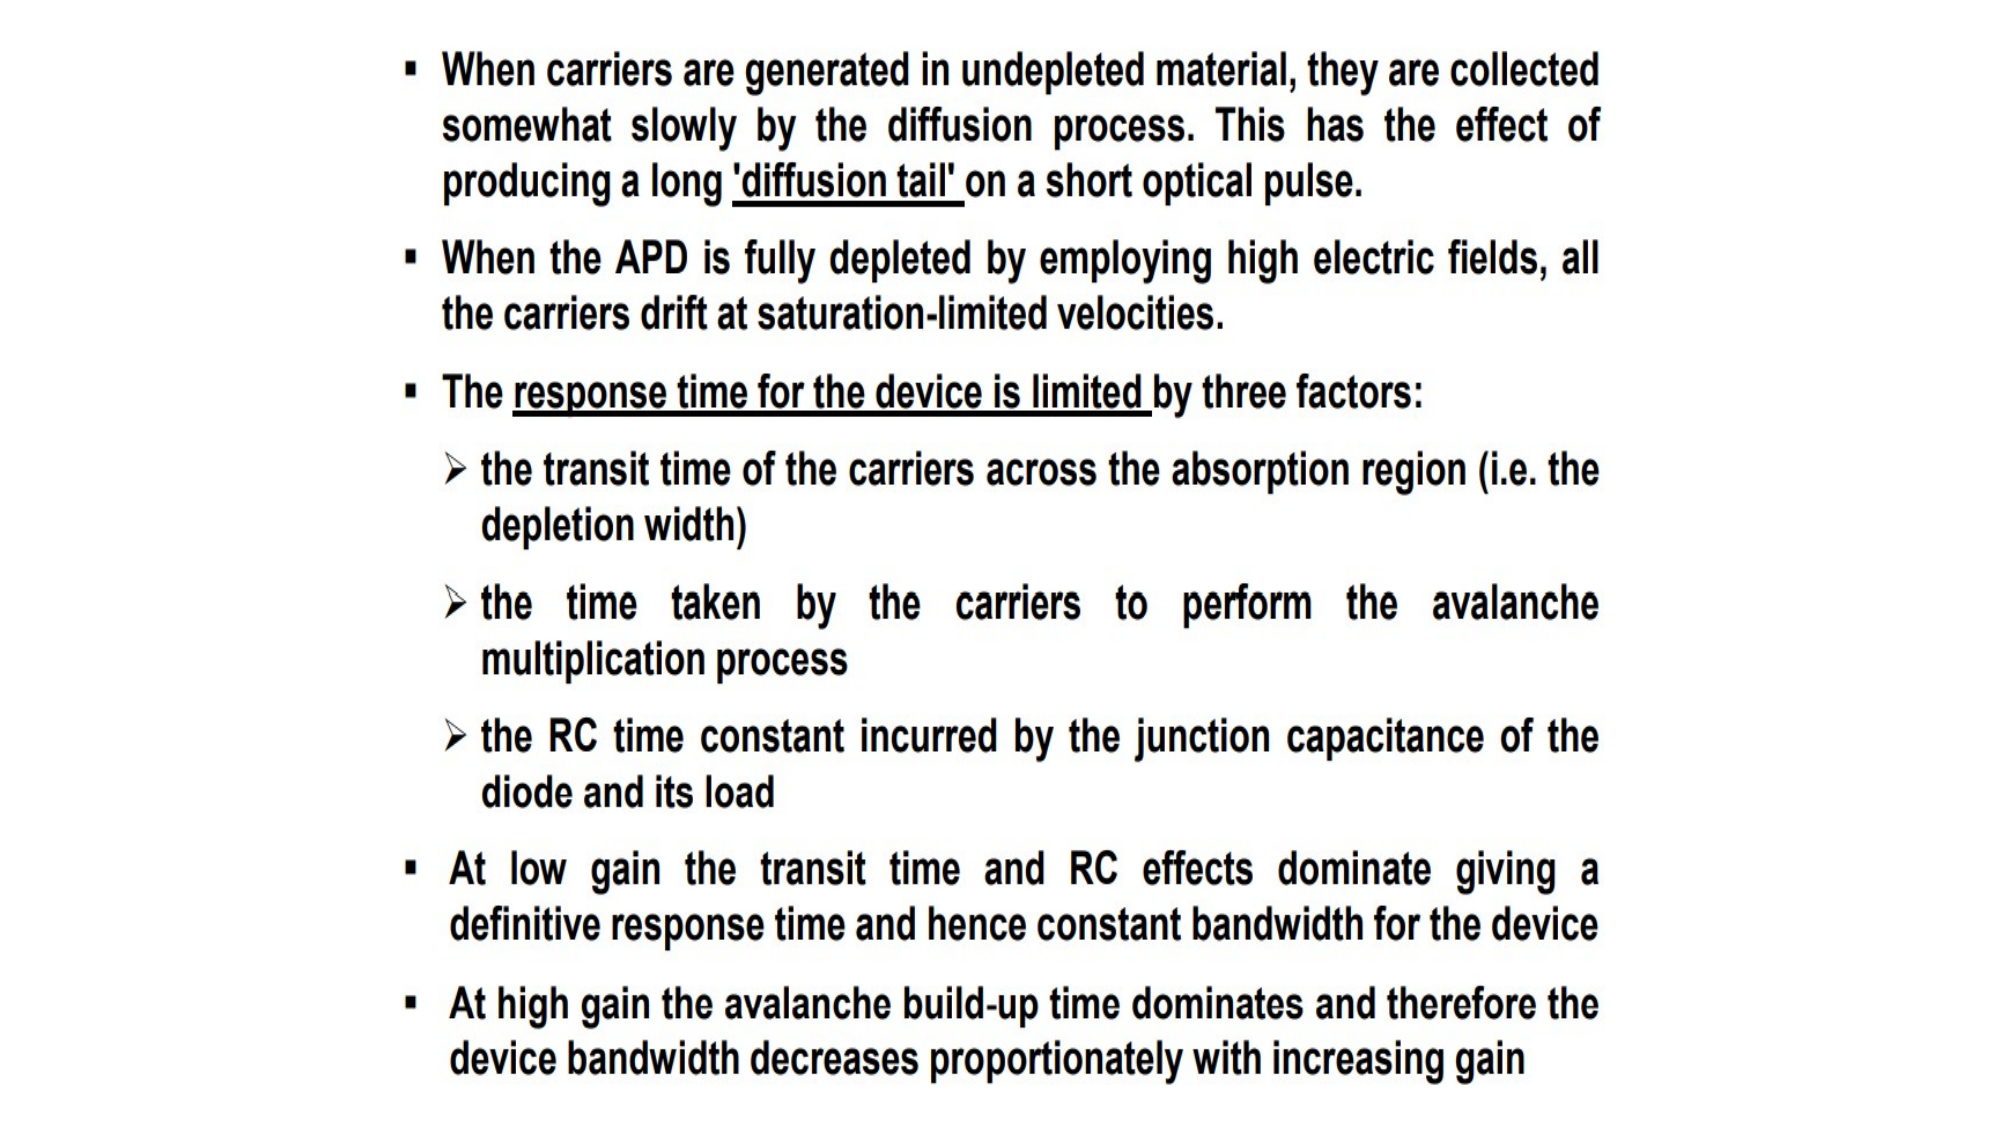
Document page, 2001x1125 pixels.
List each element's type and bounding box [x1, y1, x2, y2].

picture [383, 0, 1617, 1125]
